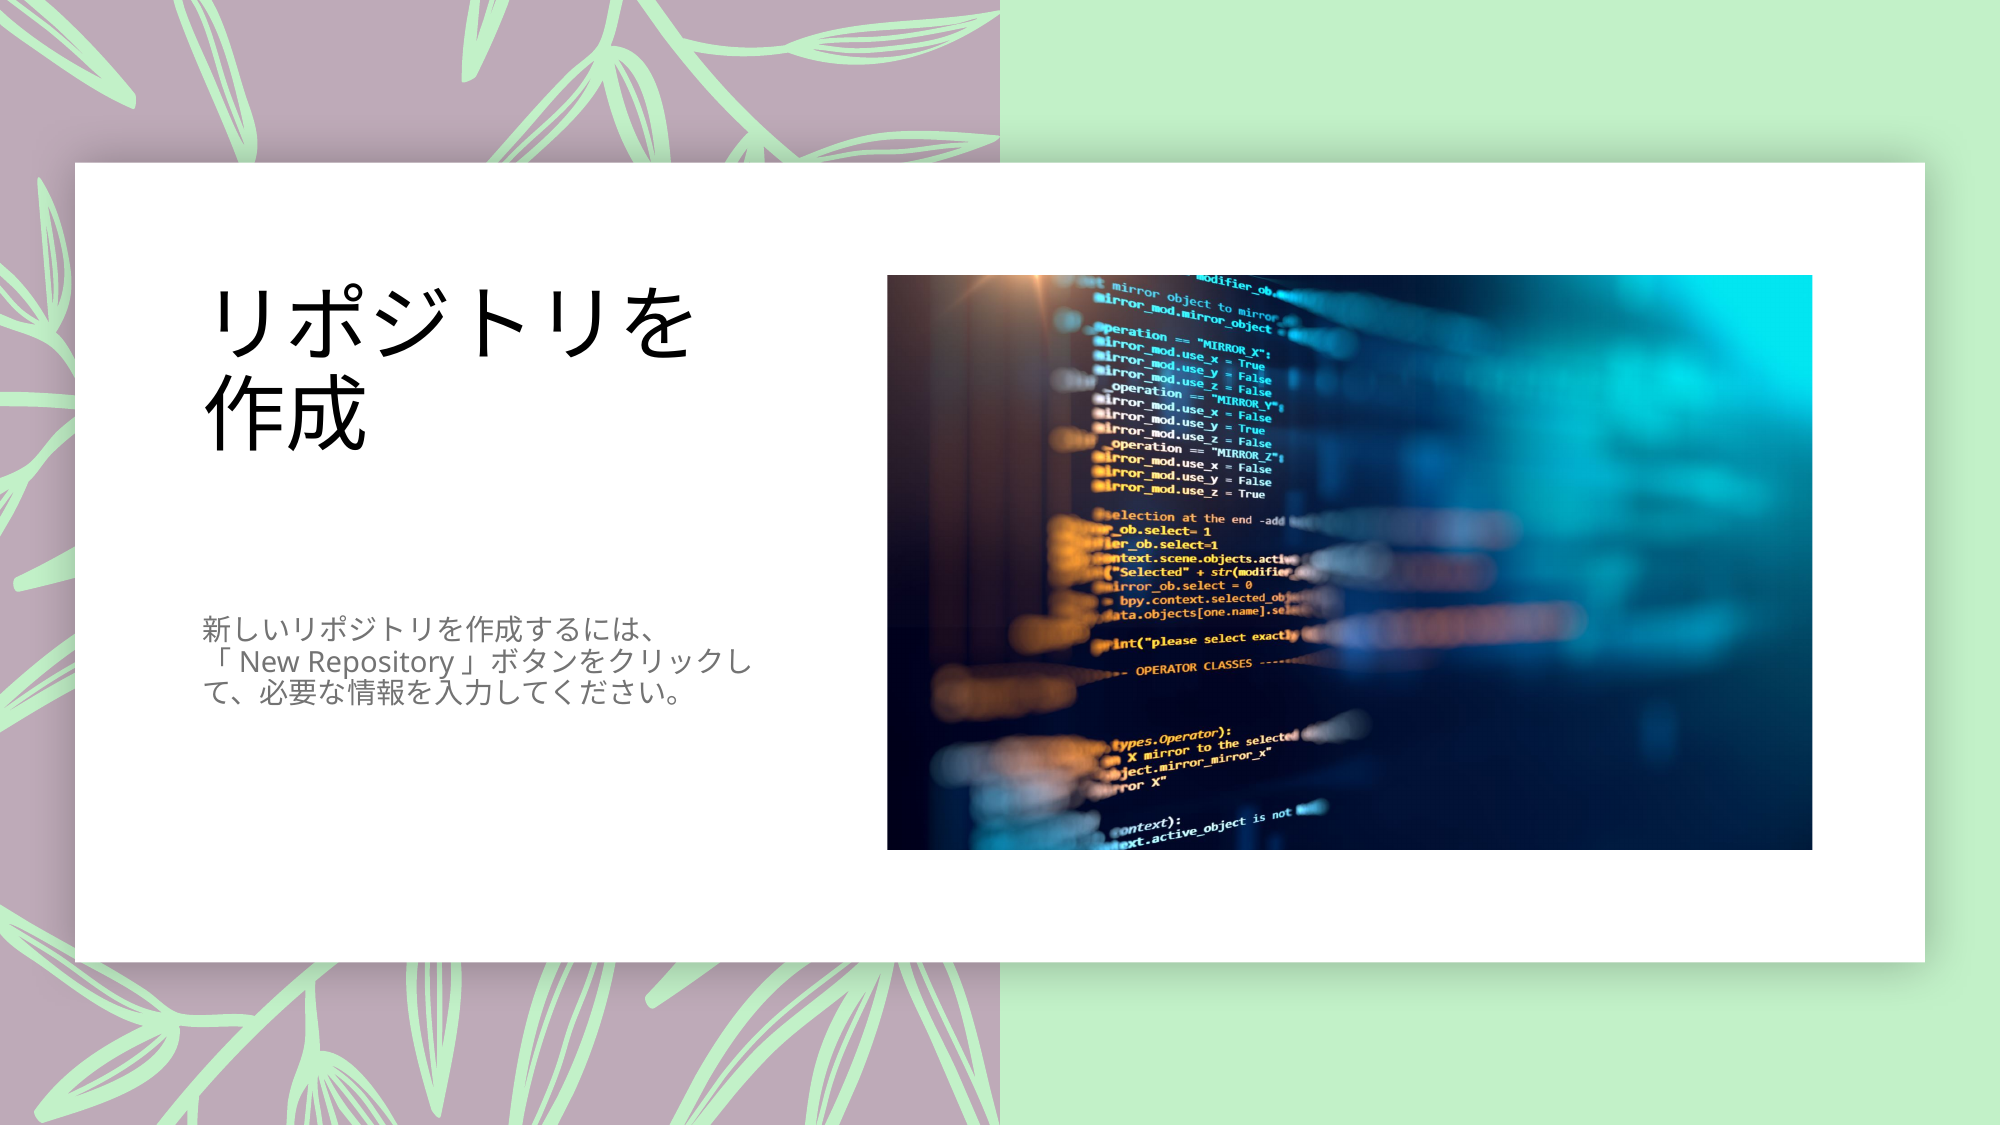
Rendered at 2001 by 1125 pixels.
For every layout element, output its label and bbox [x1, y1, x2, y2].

text_box [0, 0, 1001, 1125]
text_box [1001, 161, 1927, 964]
list [886, 274, 1813, 851]
text_box [1001, 0, 2000, 1125]
